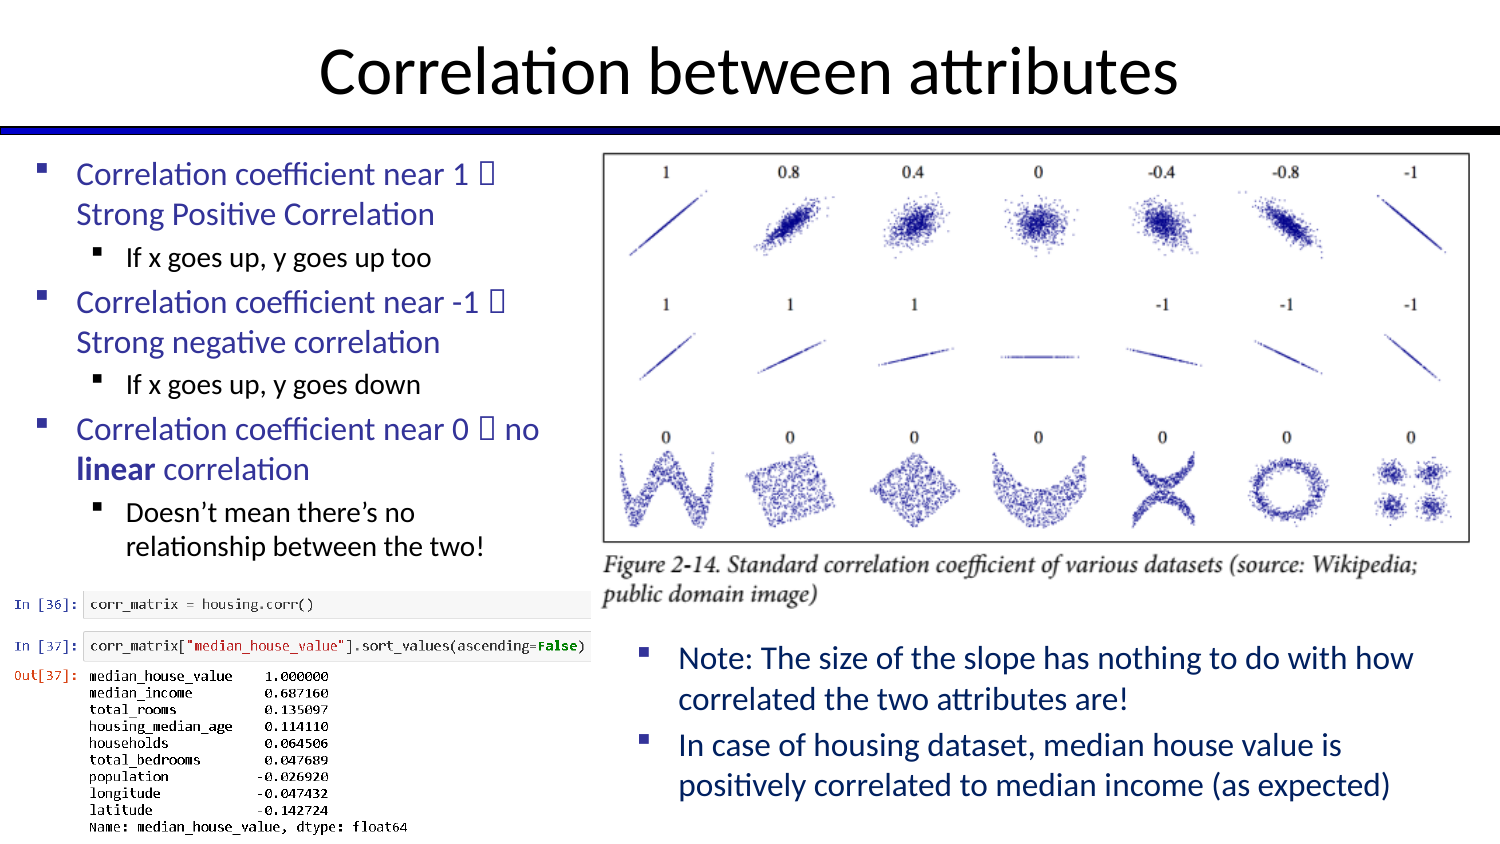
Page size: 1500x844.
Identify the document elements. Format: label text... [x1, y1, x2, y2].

text_box Note: The size of the slope has nothing to do with how correlated the two attributes are! In case of housing dataset, median house value is positively correlated to median income (as expected) [624, 631, 1477, 844]
picture [12, 146, 1477, 844]
title Correlation between attributes [0, 0, 1500, 138]
list Correlation coefficient near 1  Strong Positive Correlation If x goes up, y goes up too Correlation coefficient near -1  Strong negative correlation If x goes up, y goes down Correlation coefficient near 0  no linear correlation Doesn’t mean there’s no relationship between the two! [22, 146, 563, 589]
